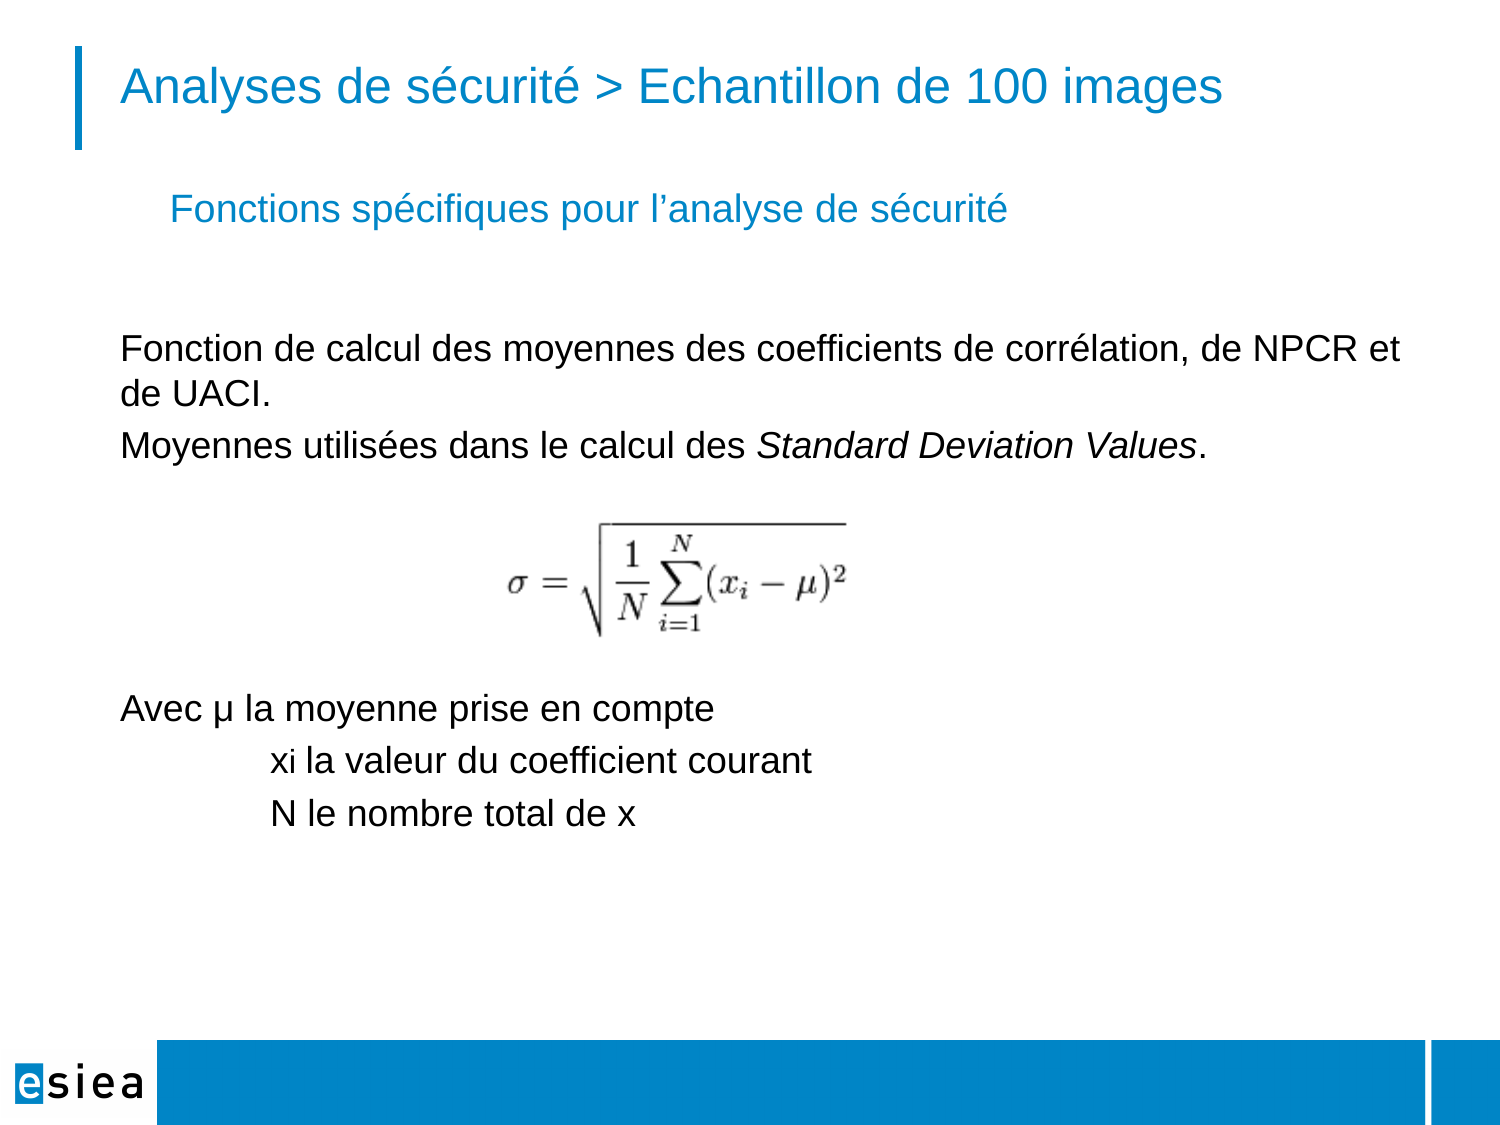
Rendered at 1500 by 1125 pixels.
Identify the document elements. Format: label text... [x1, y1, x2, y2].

picture [1, 1049, 156, 1118]
title Analyses de sécurité > Echantillon de 100 images [105, 46, 1456, 234]
picture [1426, 1040, 1431, 1125]
picture [502, 518, 856, 641]
list Fonction de calcul des moyennes des coefficients de corrélation, de NPCR et de UACI. Moyennes utilisées dans le calcul des Standard Deviation Values. Avec μ la moyenne prise en compte xi la valeur du coefficient courant N le nombre total de x [105, 316, 1456, 932]
list Fonctions spécifiques pour l’analyse de sécurité [154, 175, 1500, 255]
